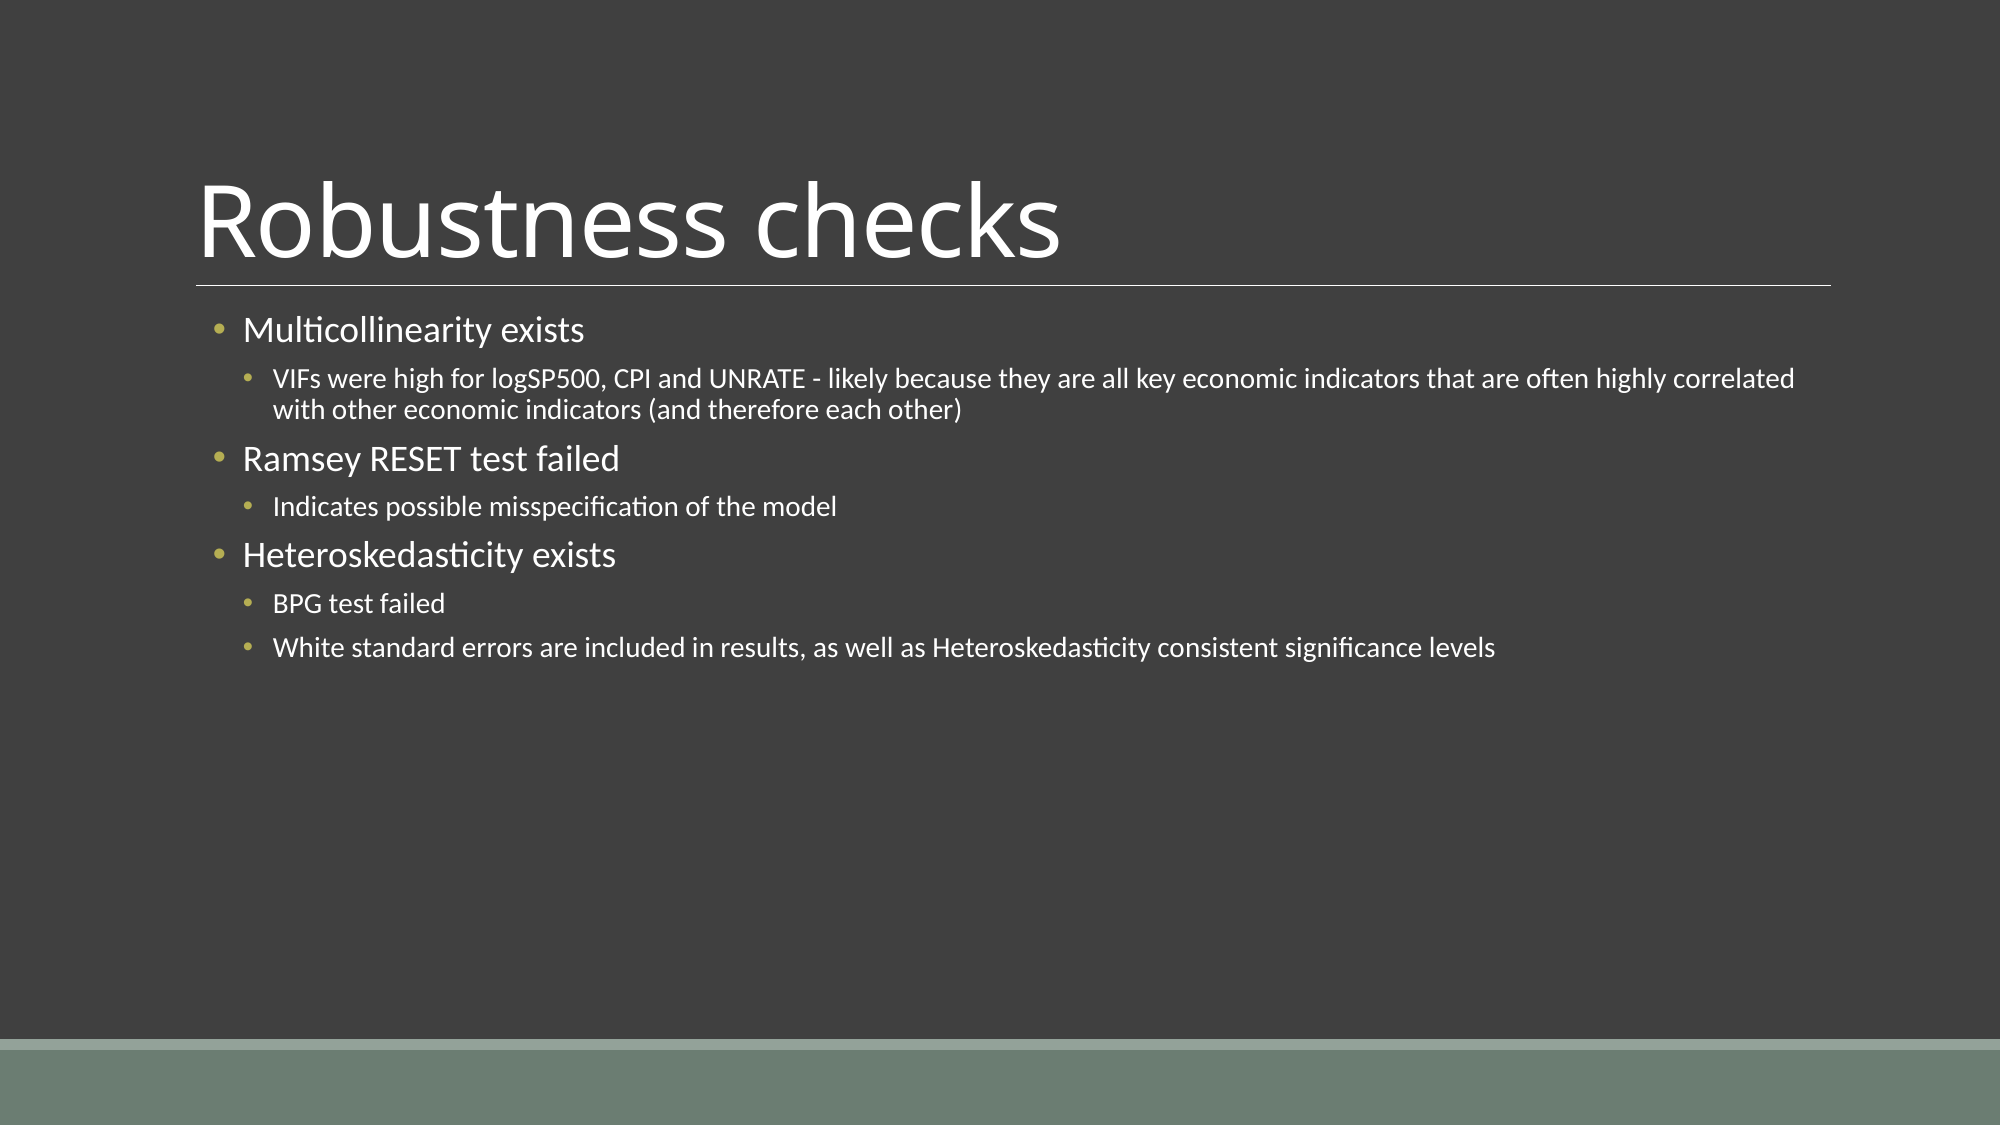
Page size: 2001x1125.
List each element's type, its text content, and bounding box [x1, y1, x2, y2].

list Multicollinearity exists VIFs were high for logSP500, CPI and UNRATE - likely because they are all key economic indicators that are often highly correlated with other economic indicators (and therefore each other) Ramsey RESET test failed Indicates possible misspecification of the model Heteroskedasticity exists BPG test failed White standard errors are included in results, as well as Heteroskedasticity consistent significance levels [180, 302, 1830, 963]
title Robustness checks [180, 47, 1830, 285]
